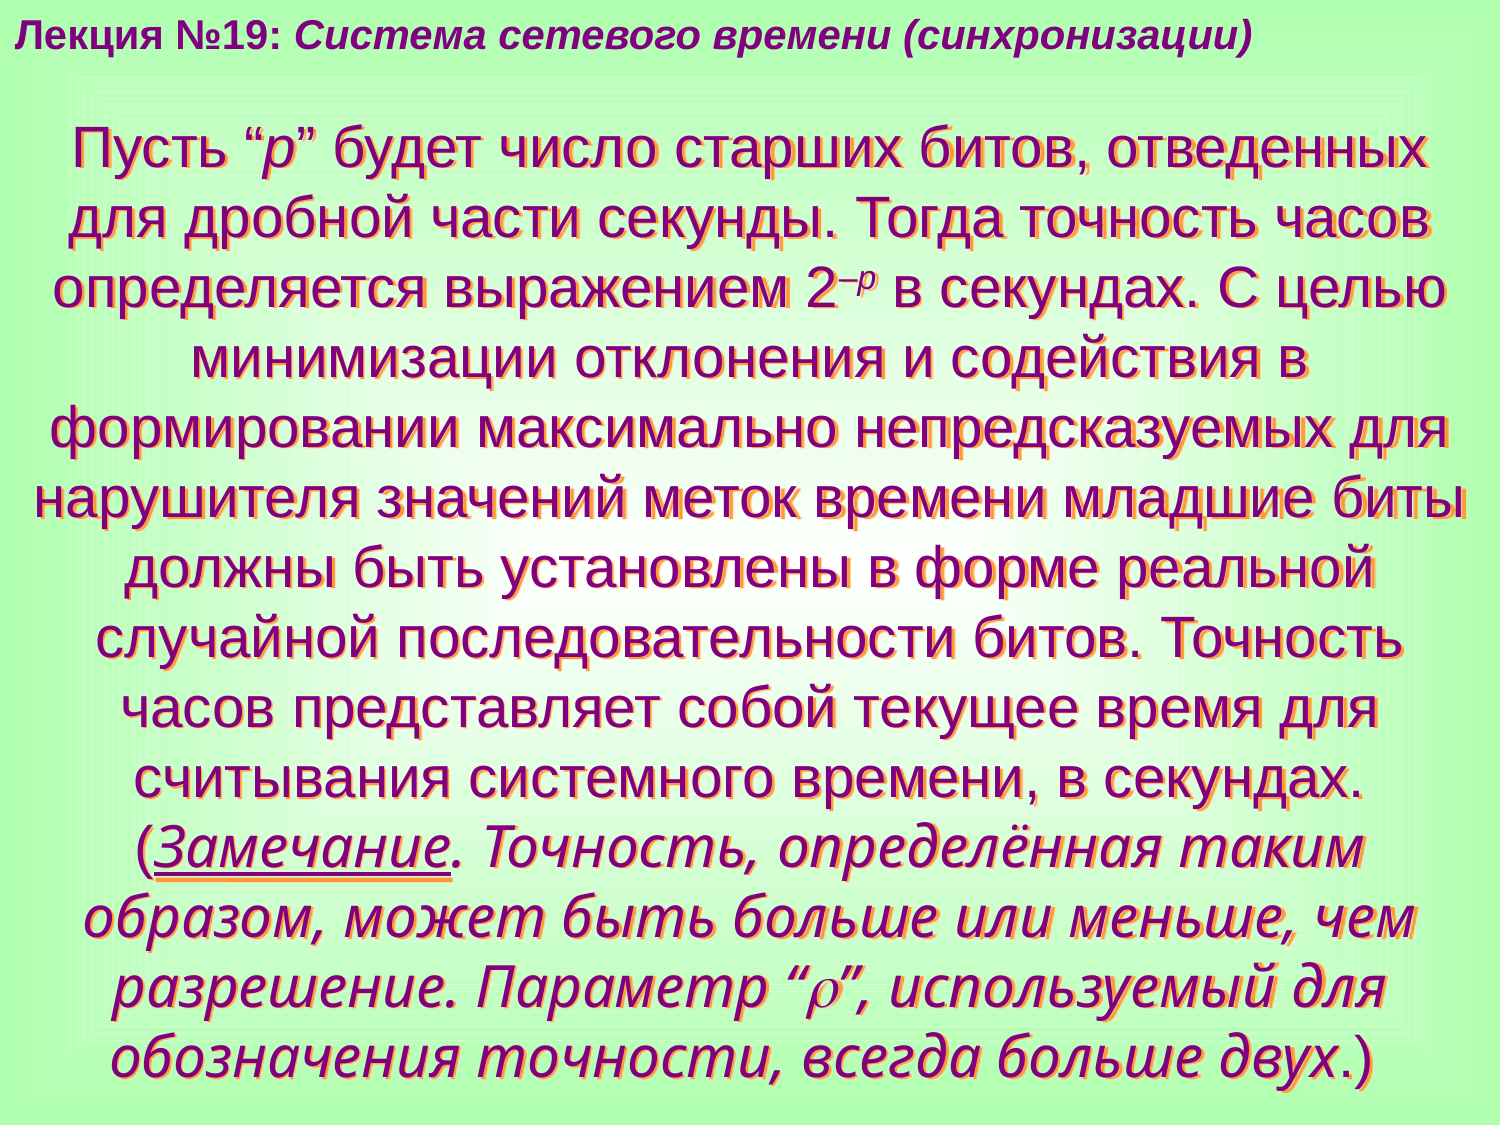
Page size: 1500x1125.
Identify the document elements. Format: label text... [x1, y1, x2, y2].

text_box Лекция №19: Система сетевого времени (синхронизации) [0, 0, 1500, 65]
text_box Пусть “p” будет число старших битов, отведенных для дробной части секунды. Тогда точность часов определяется выражением 2–p в секундах. С целью минимизации отклонения и содействия в формировании максимально непредсказуемых для нарушителя значений меток времени младшие биты должны быть установлены в форме реальной случайной последовательности битов. Точность часов представляет собой текущее время для считывания системного времени, в секундах. (Замечание. Точность, определённая таким образом, может быть больше или меньше, чем разрешение. Параметр “”, используемый для обозначения точности, всегда больше двух.) [0, 101, 1500, 1096]
